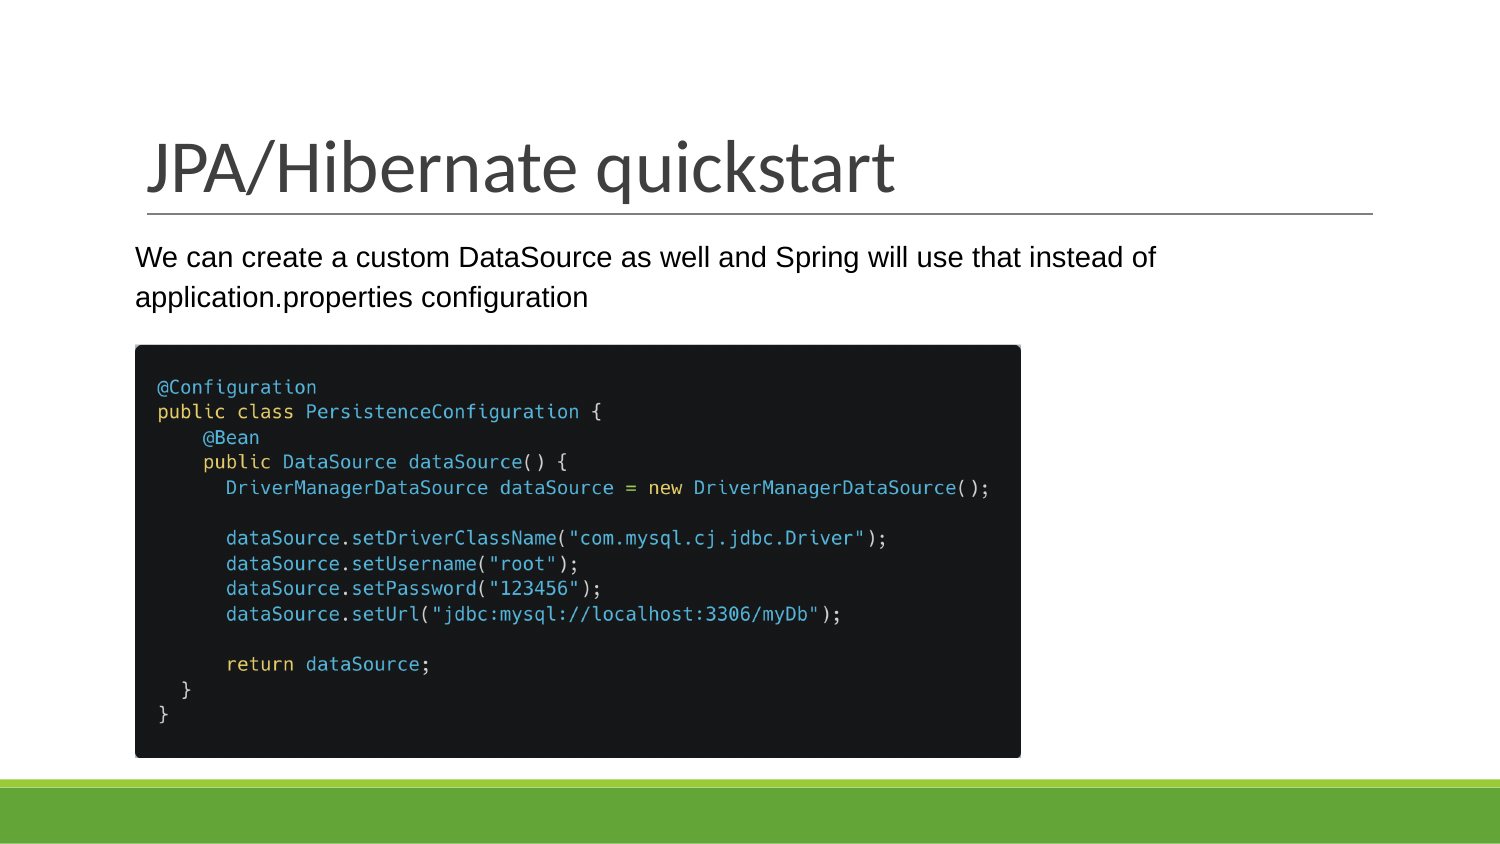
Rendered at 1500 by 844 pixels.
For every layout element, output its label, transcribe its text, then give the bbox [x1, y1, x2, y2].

list We can create a custom DataSource as well and Spring will use that instead of application.properties configuration [135, 227, 1373, 758]
picture [134, 344, 1021, 758]
title JPA/Hibernate quickstart [135, 35, 1373, 214]
